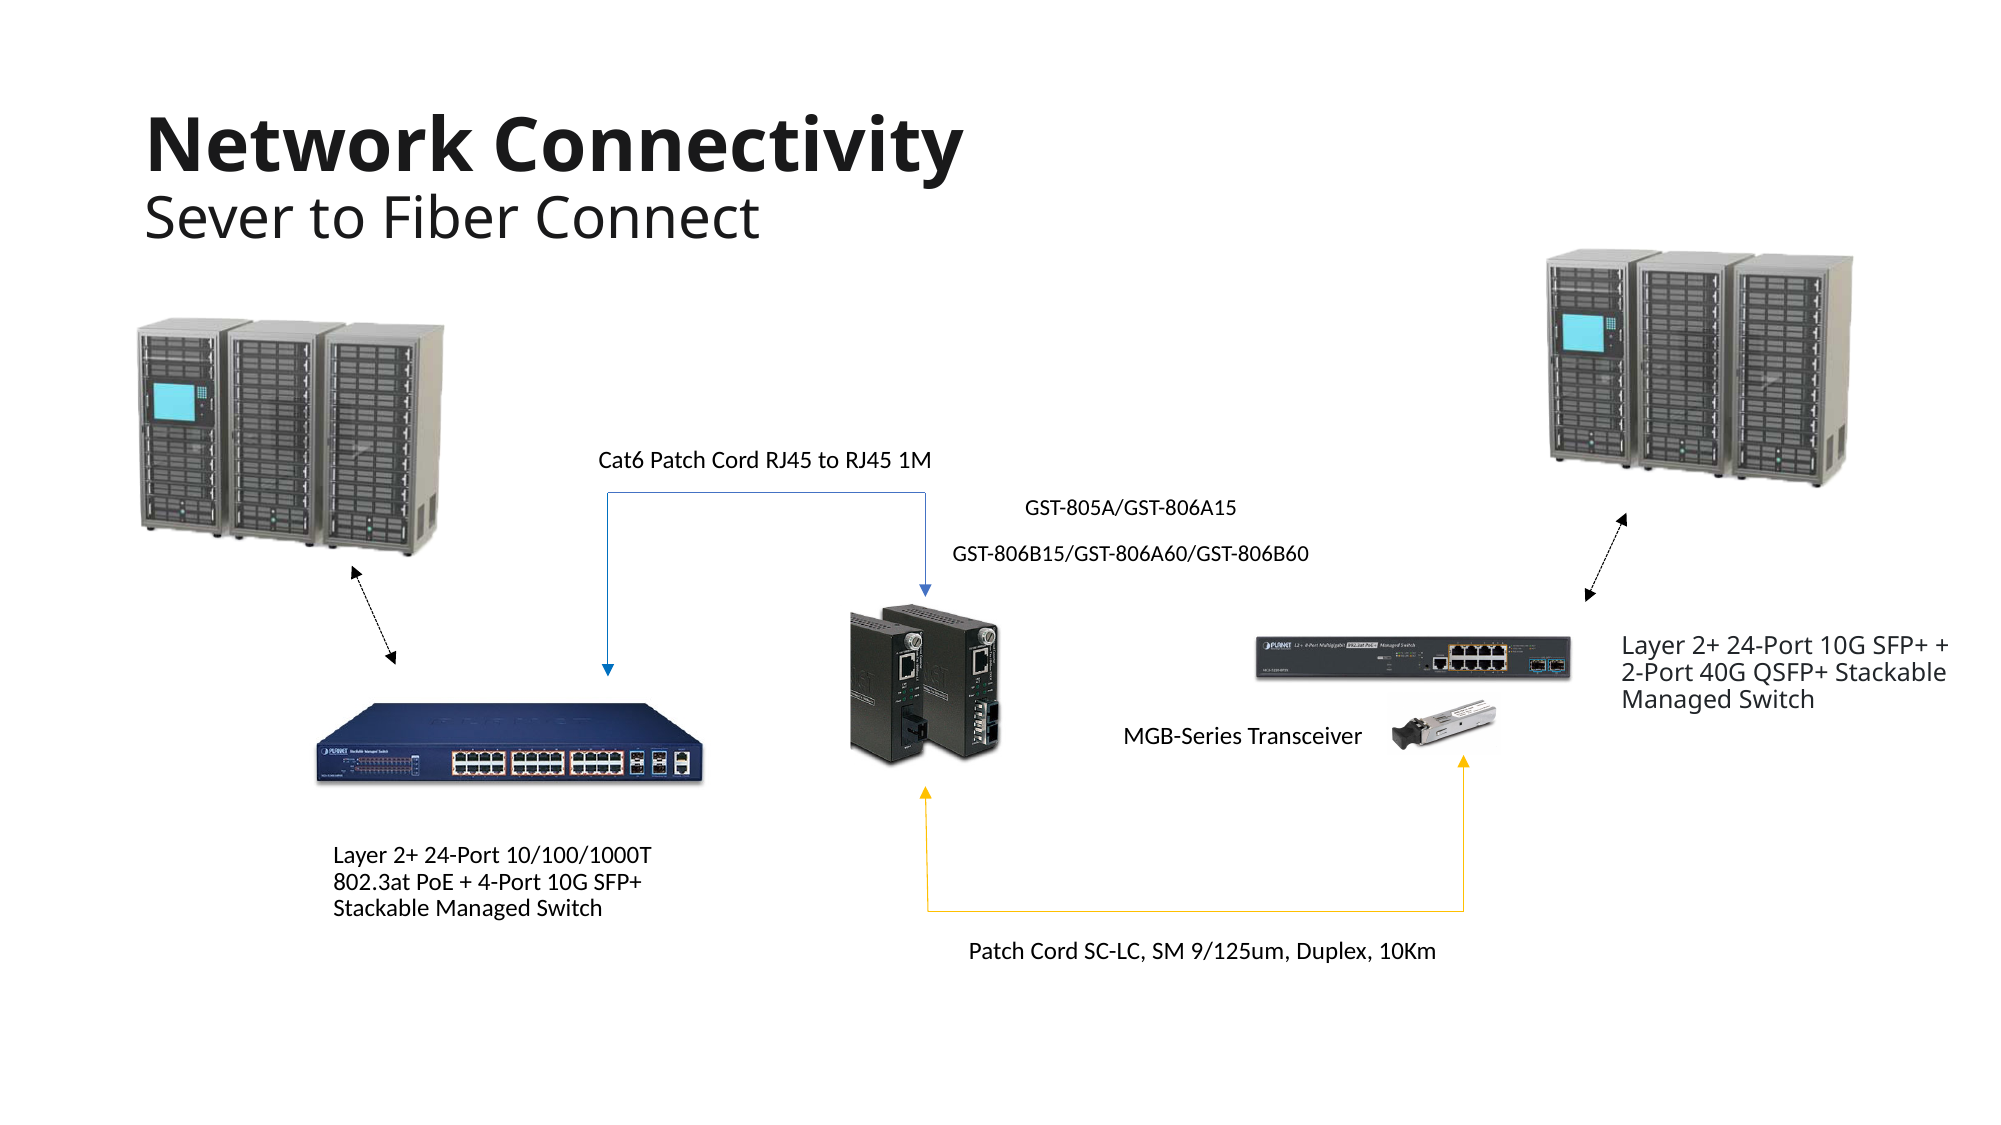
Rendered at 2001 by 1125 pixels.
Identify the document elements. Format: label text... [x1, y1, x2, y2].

text_box Cat6 Patch Cord RJ45 to RJ45 1M [583, 418, 962, 503]
text_box Network Connectivity Sever to Fiber Connect [129, 70, 1855, 288]
picture [1242, 479, 1587, 824]
text_box MGB-Series Transceiver [1054, 694, 1242, 754]
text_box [136, 316, 446, 558]
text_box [351, 565, 396, 665]
text_box Layer 2+ 24-Port 10G SFP+ + 2-Port 40G QSFP+ Stackable Managed Switch [1606, 615, 1985, 792]
picture [835, 594, 1016, 772]
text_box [1585, 512, 1627, 602]
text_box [925, 754, 1464, 912]
picture [302, 519, 714, 931]
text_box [1545, 248, 1855, 489]
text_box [607, 492, 926, 677]
list Layer 2+ 24-Port 10/100/1000T 802.3at PoE + 4-Port 10G SFP+ Stackable Managed Switch [318, 823, 742, 1000]
text_box GST-805A/GST-806A15 GST-806B15/GST-806A60/GST-806B60 [920, 488, 1242, 574]
text_box Patch Cord SC-LC, SM 9/125um, Duplex, 10Km [953, 908, 1487, 994]
